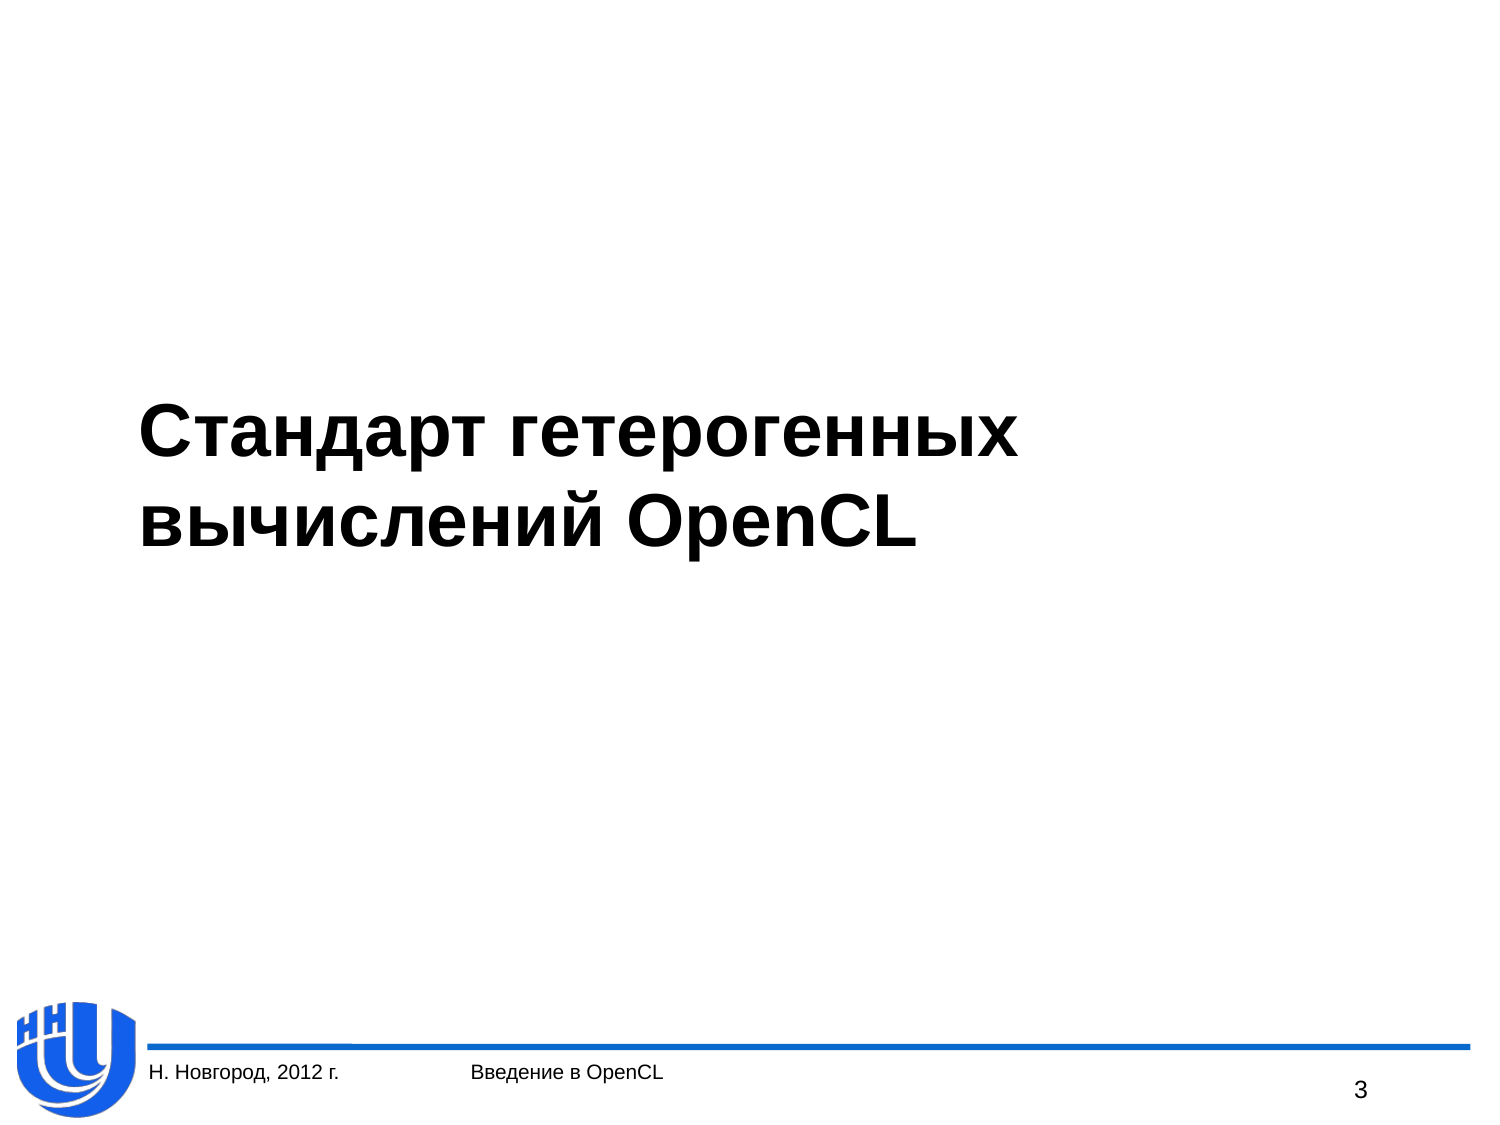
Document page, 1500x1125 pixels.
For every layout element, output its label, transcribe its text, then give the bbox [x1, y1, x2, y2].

slide_number Н. Новгород, 2012 г. [133, 1051, 445, 1125]
picture [17, 1002, 148, 1118]
slide_number 3 [1338, 1051, 1482, 1125]
footer Введение в OpenCL [455, 1051, 1329, 1125]
title Стандарт гетерогенных вычислений OpenCL [123, 373, 1400, 598]
